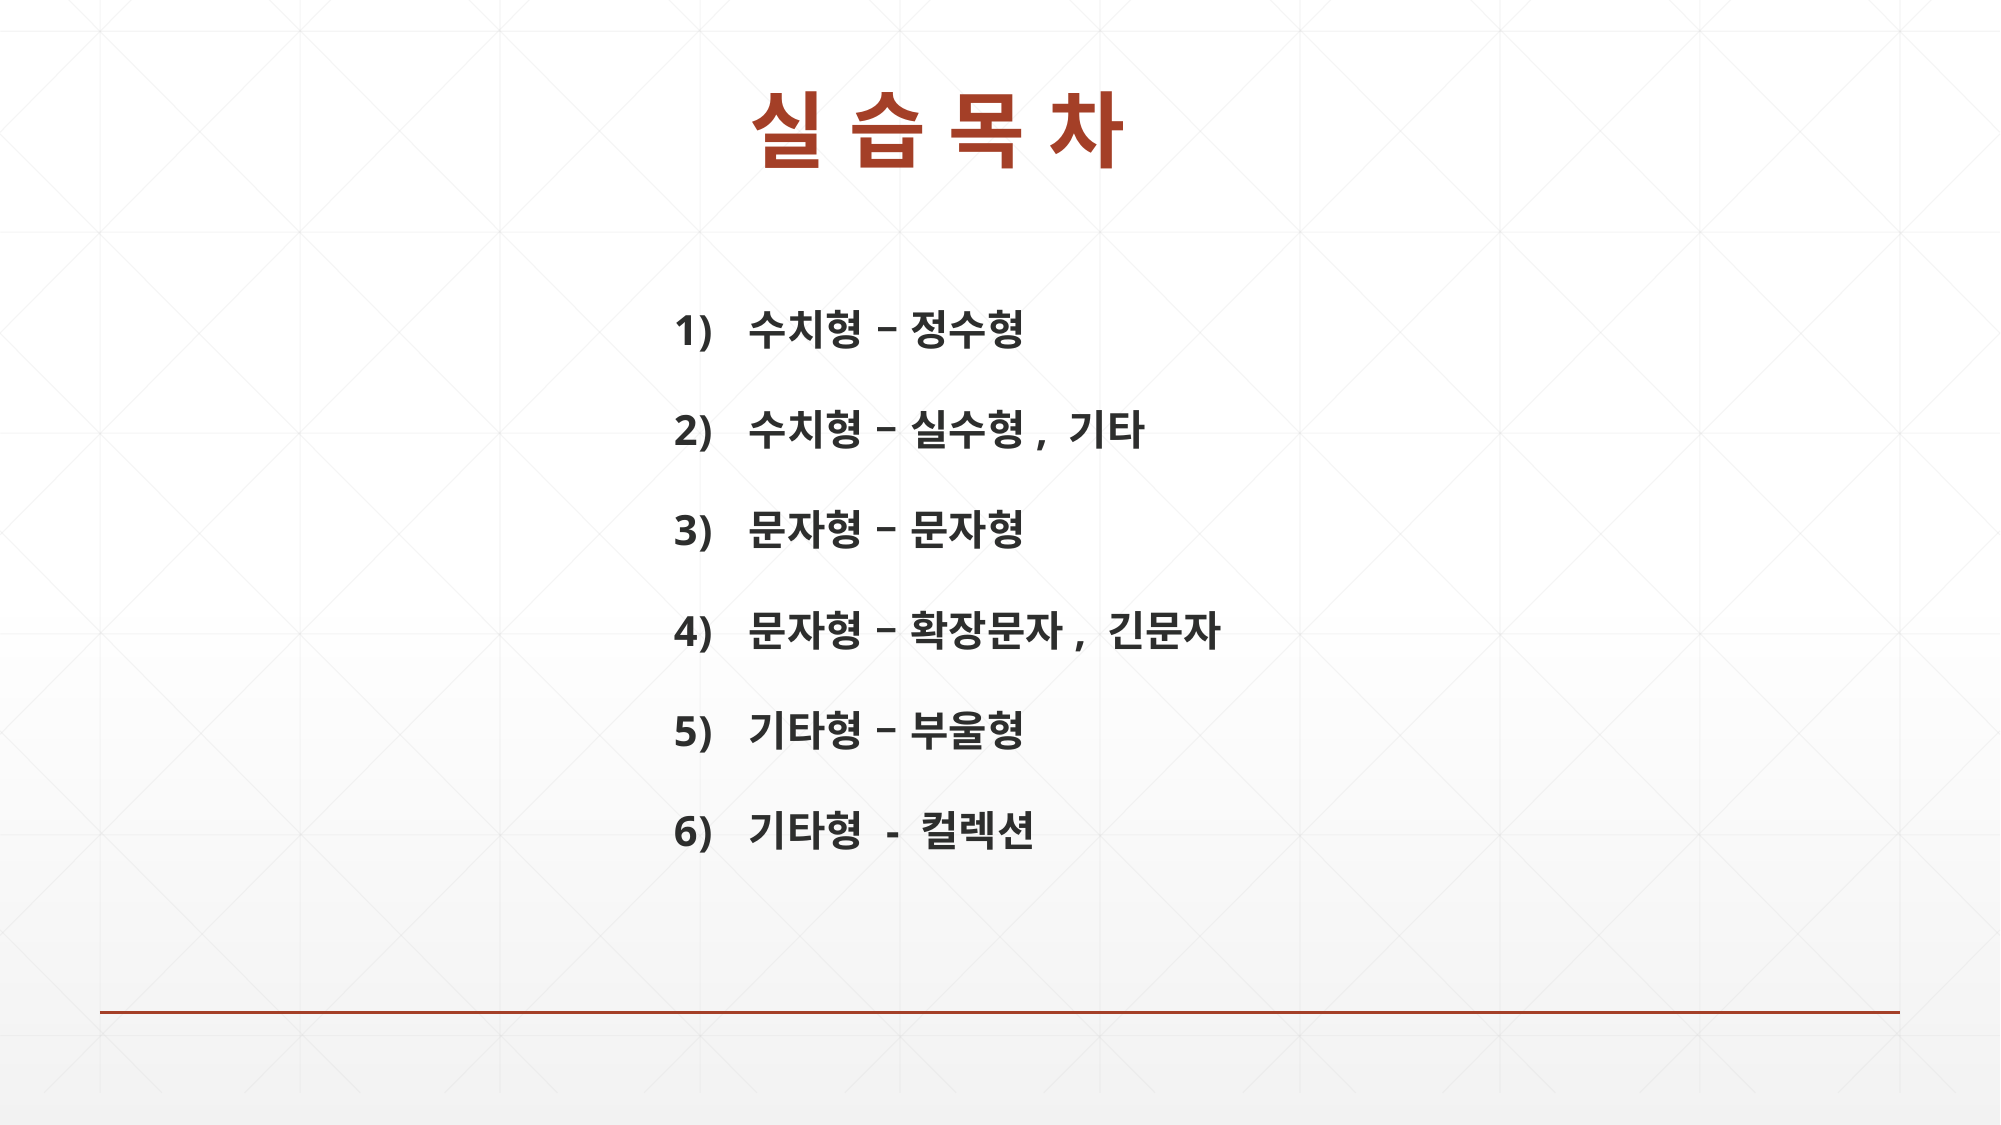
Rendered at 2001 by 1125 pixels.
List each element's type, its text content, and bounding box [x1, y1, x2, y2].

text_box 수치형 – 정수형 수치형 – 실수형, 기타 문자형 – 문자형 문자형 – 확장문자, 긴문자 기타형 – 부울형 기타형 - 컬렉션 [659, 296, 1928, 1125]
title 실 습 목 차 [149, 0, 1725, 188]
